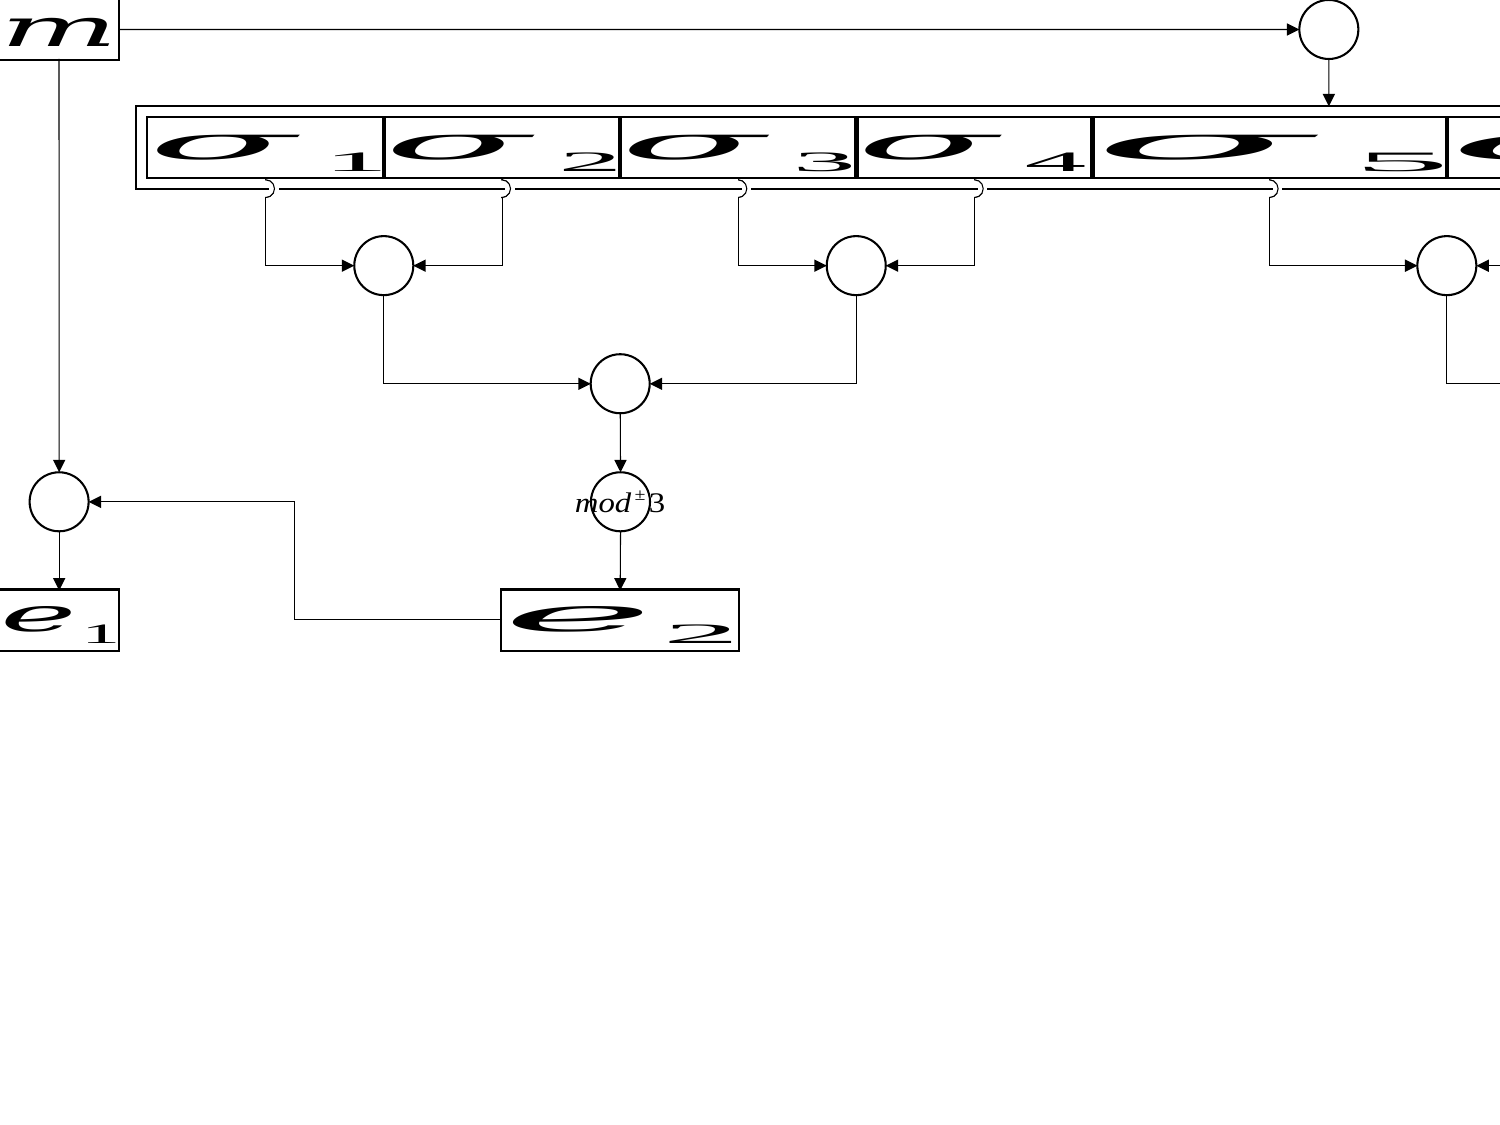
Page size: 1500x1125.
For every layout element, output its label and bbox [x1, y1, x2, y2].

text_box [885, 177, 975, 266]
text_box [265, 177, 355, 266]
text_box [590, 471, 652, 533]
text_box [1258, 179, 1269, 188]
text_box [1258, 190, 1269, 199]
text_box [254, 190, 265, 199]
text_box [254, 179, 265, 188]
text_box [502, 178, 512, 199]
text_box [511, 183, 515, 193]
text_box [589, 500, 593, 511]
text_box [708, 236, 798, 443]
text_box [1268, 178, 1280, 199]
text_box [135, 105, 1500, 190]
text_box [727, 179, 738, 188]
text_box [975, 178, 985, 199]
text_box [442, 236, 532, 443]
text_box [1299, 147, 1388, 296]
text_box [1278, 183, 1282, 193]
text_box [413, 177, 502, 266]
text_box [88, 501, 503, 620]
text_box [727, 190, 738, 199]
text_box [738, 177, 827, 266]
